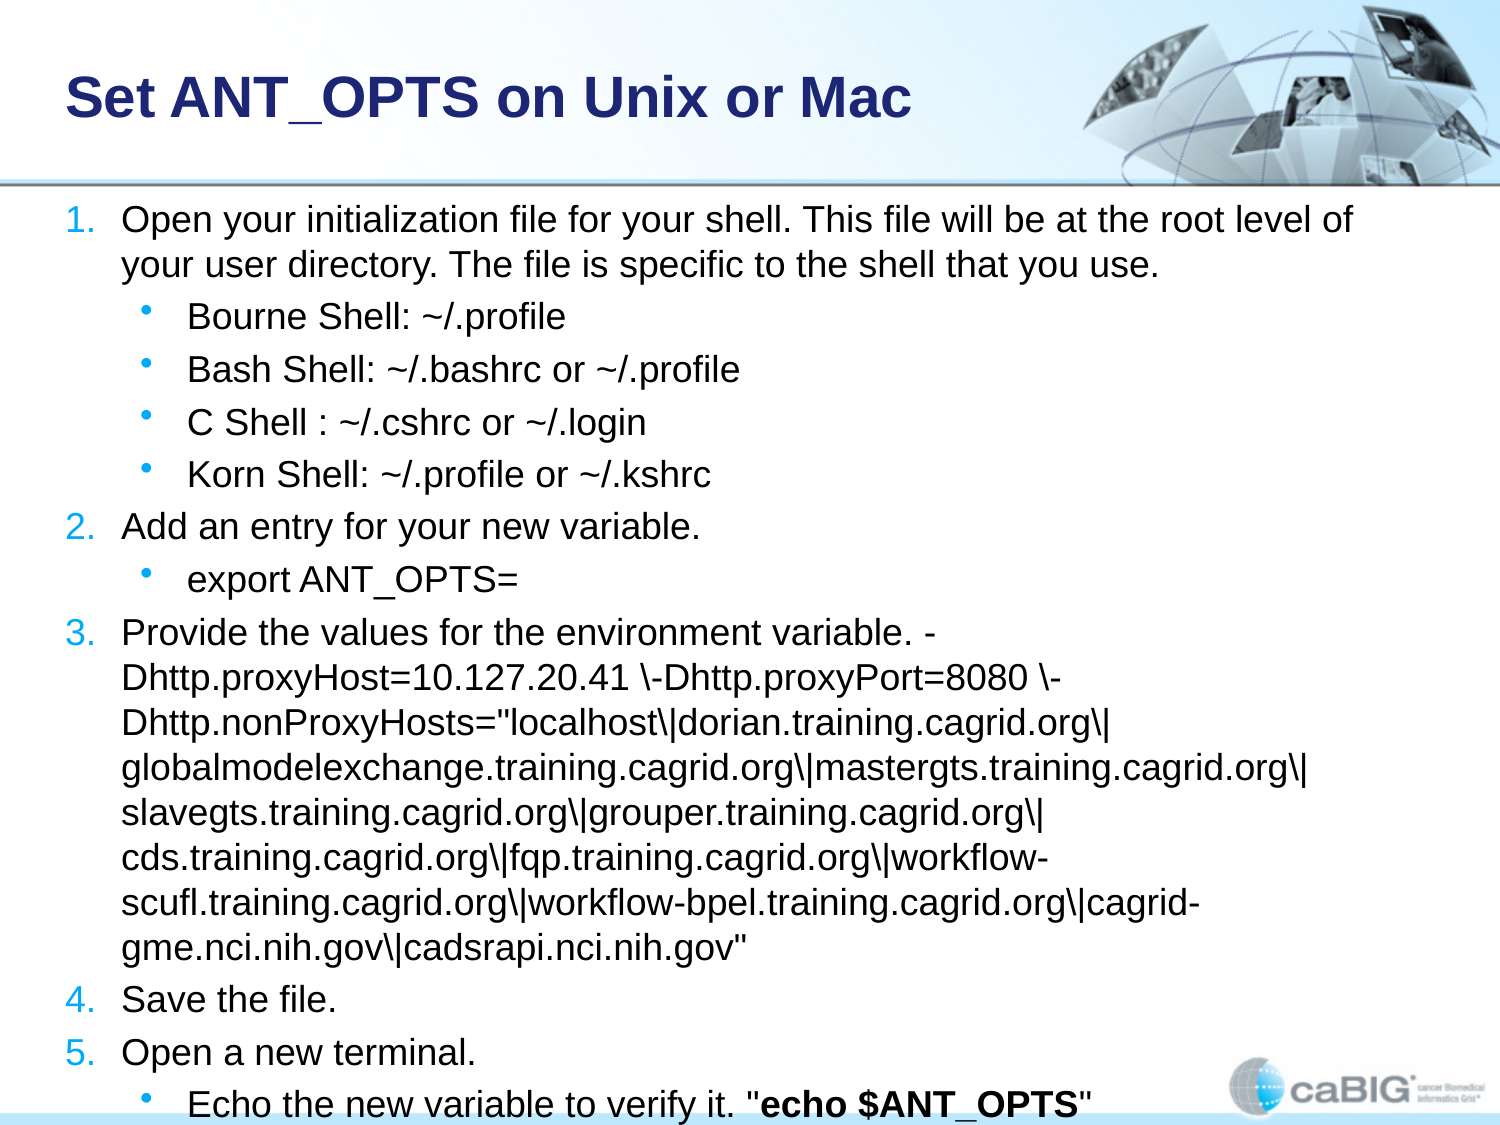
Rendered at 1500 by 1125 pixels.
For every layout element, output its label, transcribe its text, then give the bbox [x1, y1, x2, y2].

title Set ANT_OPTS on Unix or Mac [49, 0, 1176, 187]
list Open your initialization file for your shell. This file will be at the root level of your user directory. The file is specific to the shell that you use. Bourne Shell: ~/.profile Bash Shell: ~/.bashrc or ~/.profile C Shell : ~/.cshrc or ~/.login Korn Shell: ~/.profile or ~/.kshrc Add an entry for your new variable. export ANT_OPTS= Provide the values for the environment variable. -Dhttp.proxyHost=10.127.20.41 \-Dhttp.proxyPort=8080 \-Dhttp.nonProxyHosts="localhost\|dorian.training.cagrid.org\|globalmodelexchange.training.cagrid.org\|mastergts.training.cagrid.org\|slavegts.training.cagrid.org\|grouper.training.cagrid.org\|cds.training.cagrid.org\|fqp.training.cagrid.org\|workflow-scufl.training.cagrid.org\|workflow-bpel.training.cagrid.org\|cagrid-gme.nci.nih.gov\|cadsrapi.nci.nih.gov" Save the file. Open a new terminal. Echo the new variable to verify it. "echo $ANT_OPTS" [49, 187, 1438, 1038]
picture [0, 0, 1500, 1125]
